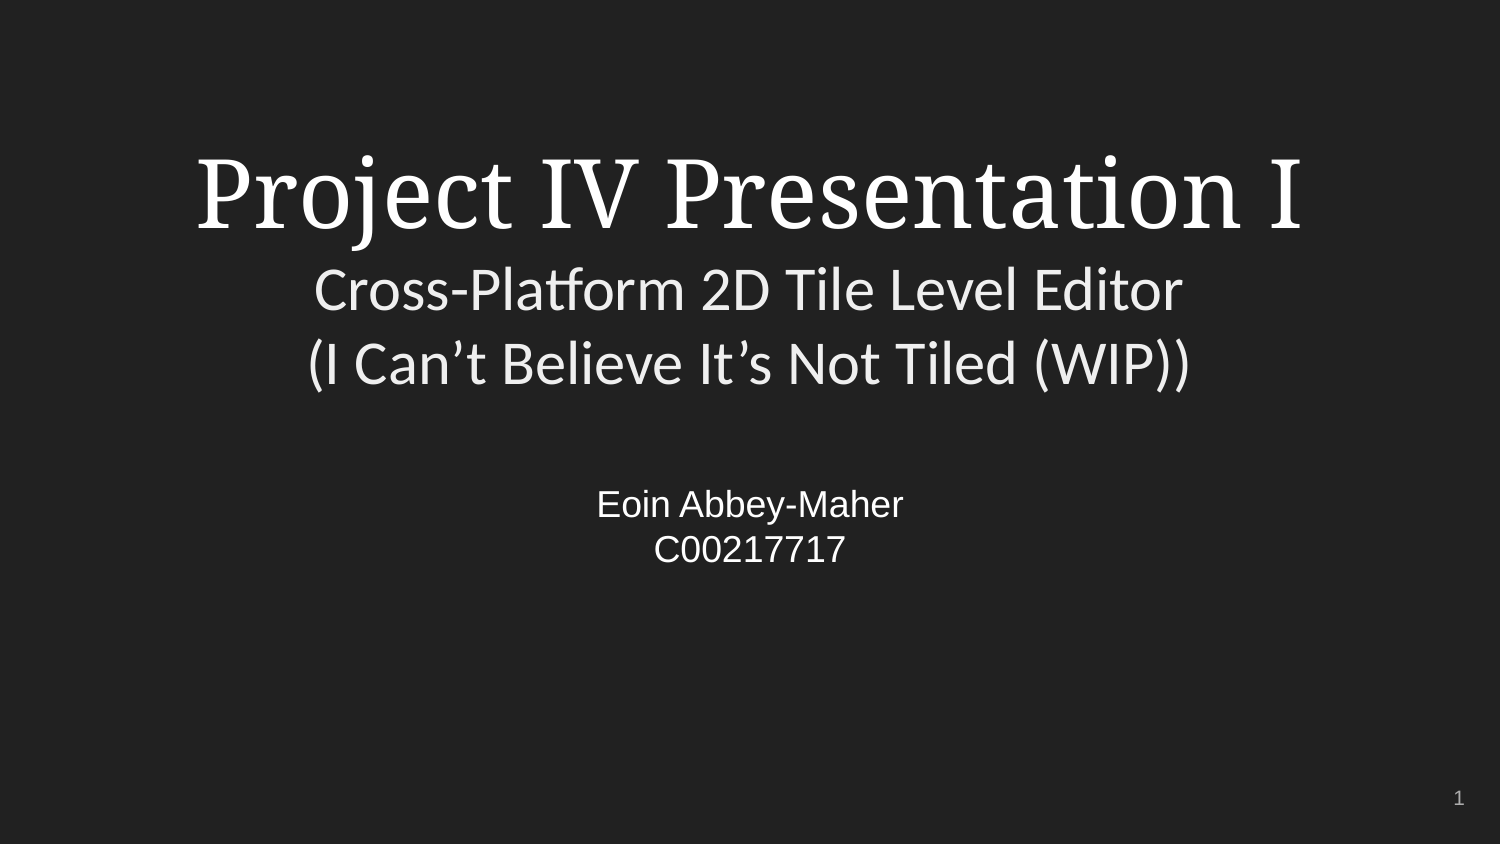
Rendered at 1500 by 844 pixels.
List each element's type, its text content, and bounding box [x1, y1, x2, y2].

subtitle Eoin Abbey-Maher C00217717 [51, 464, 1449, 595]
title Project IV Presentation I Cross-Platform 2D Tile Level Editor (I Can’t Believe It’s Not Tiled (WIP)) [51, 103, 1449, 413]
slide_number ‹#› [1389, 764, 1480, 830]
